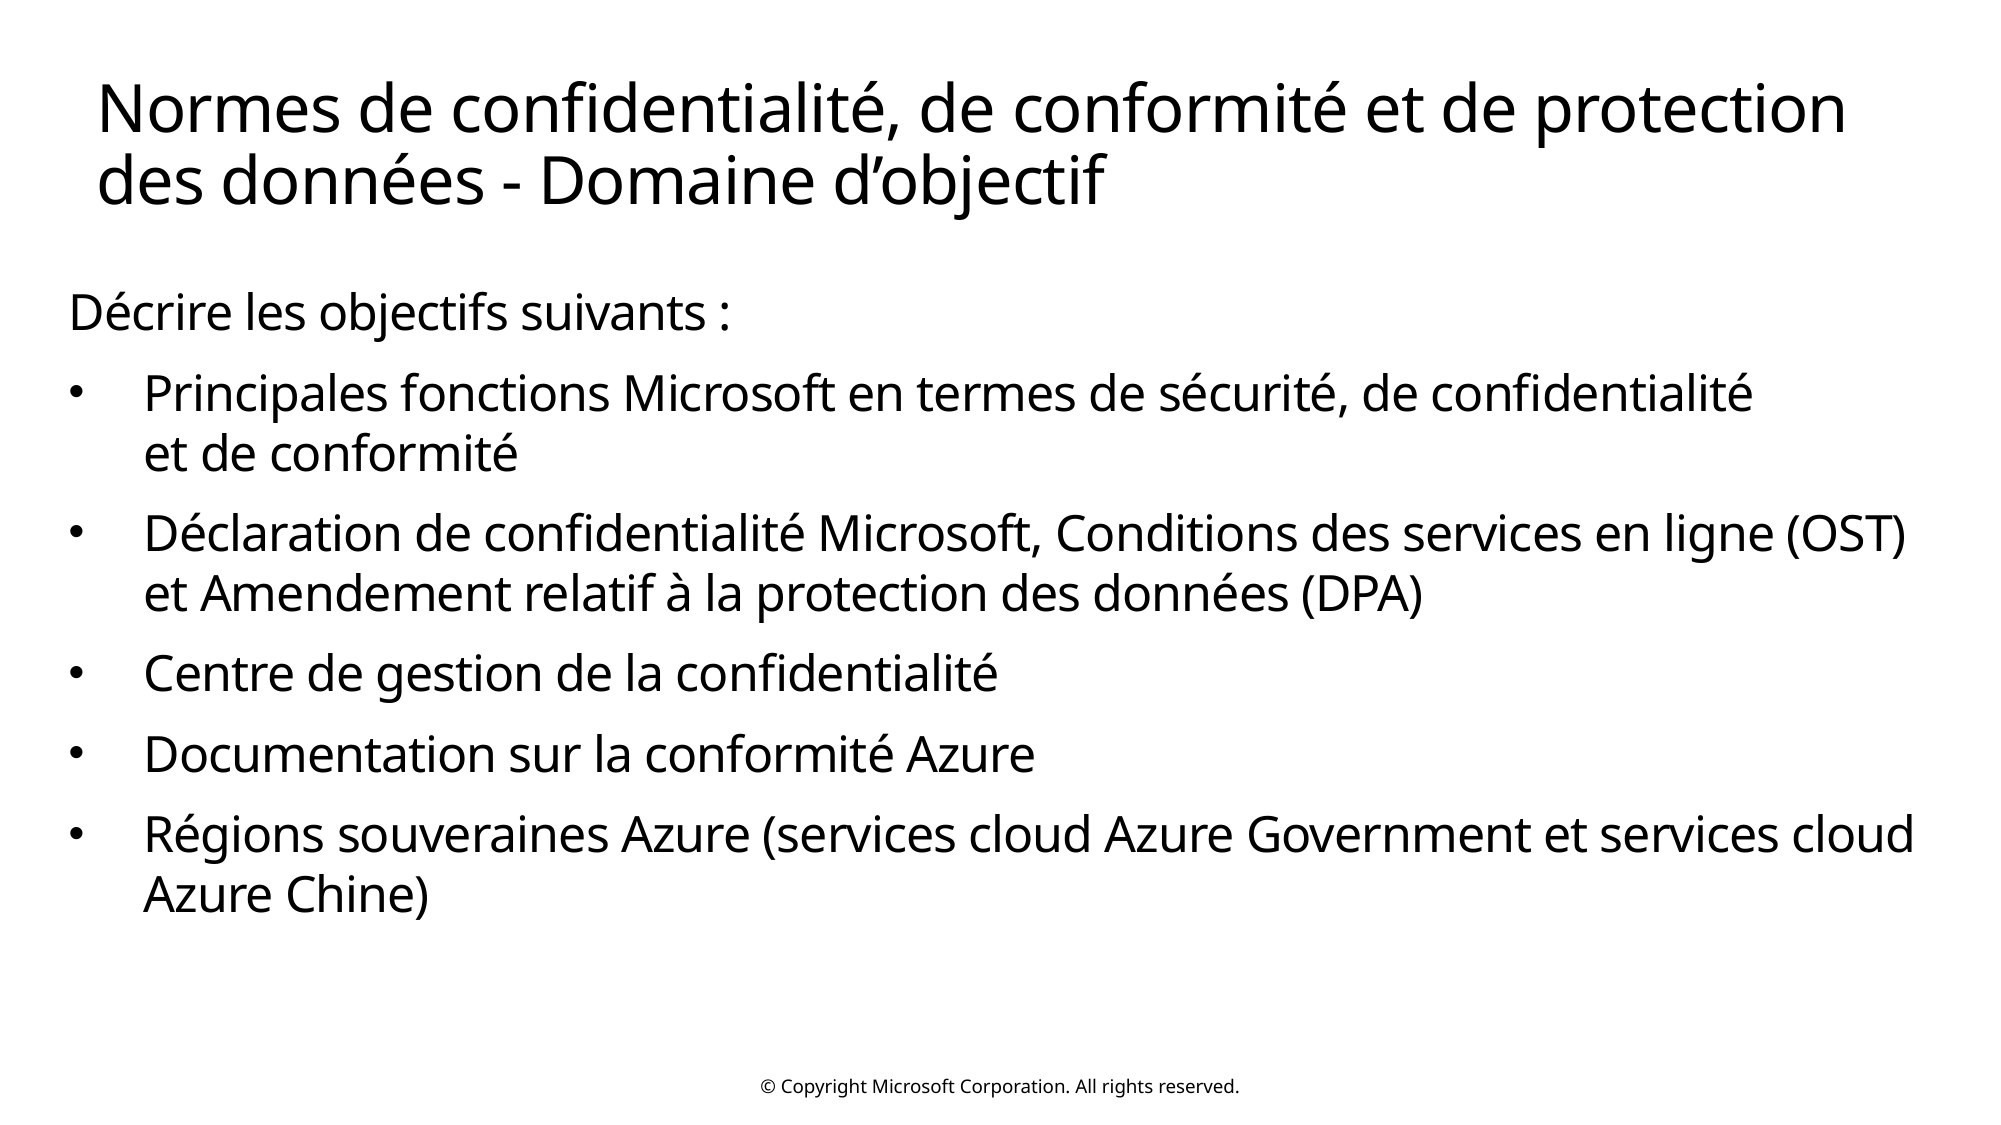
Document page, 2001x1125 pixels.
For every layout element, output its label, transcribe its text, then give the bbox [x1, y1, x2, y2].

list Décrire les objectifs suivants : Principales fonctions Microsoft en termes de sécurité, de confidentialité et de conformité Déclaration de confidentialité Microsoft, Conditions des services en ligne (OST) et Amendement relatif à la protection des données (DPA) Centre de gestion de la confidentialité Documentation sur la conformité Azure Régions souveraines Azure (services cloud Azure Government et services cloud Azure Chine) [68, 280, 1930, 923]
title Normes de confidentialité, de conformité et de protection des données - Domaine d’objectif [96, 75, 1904, 166]
